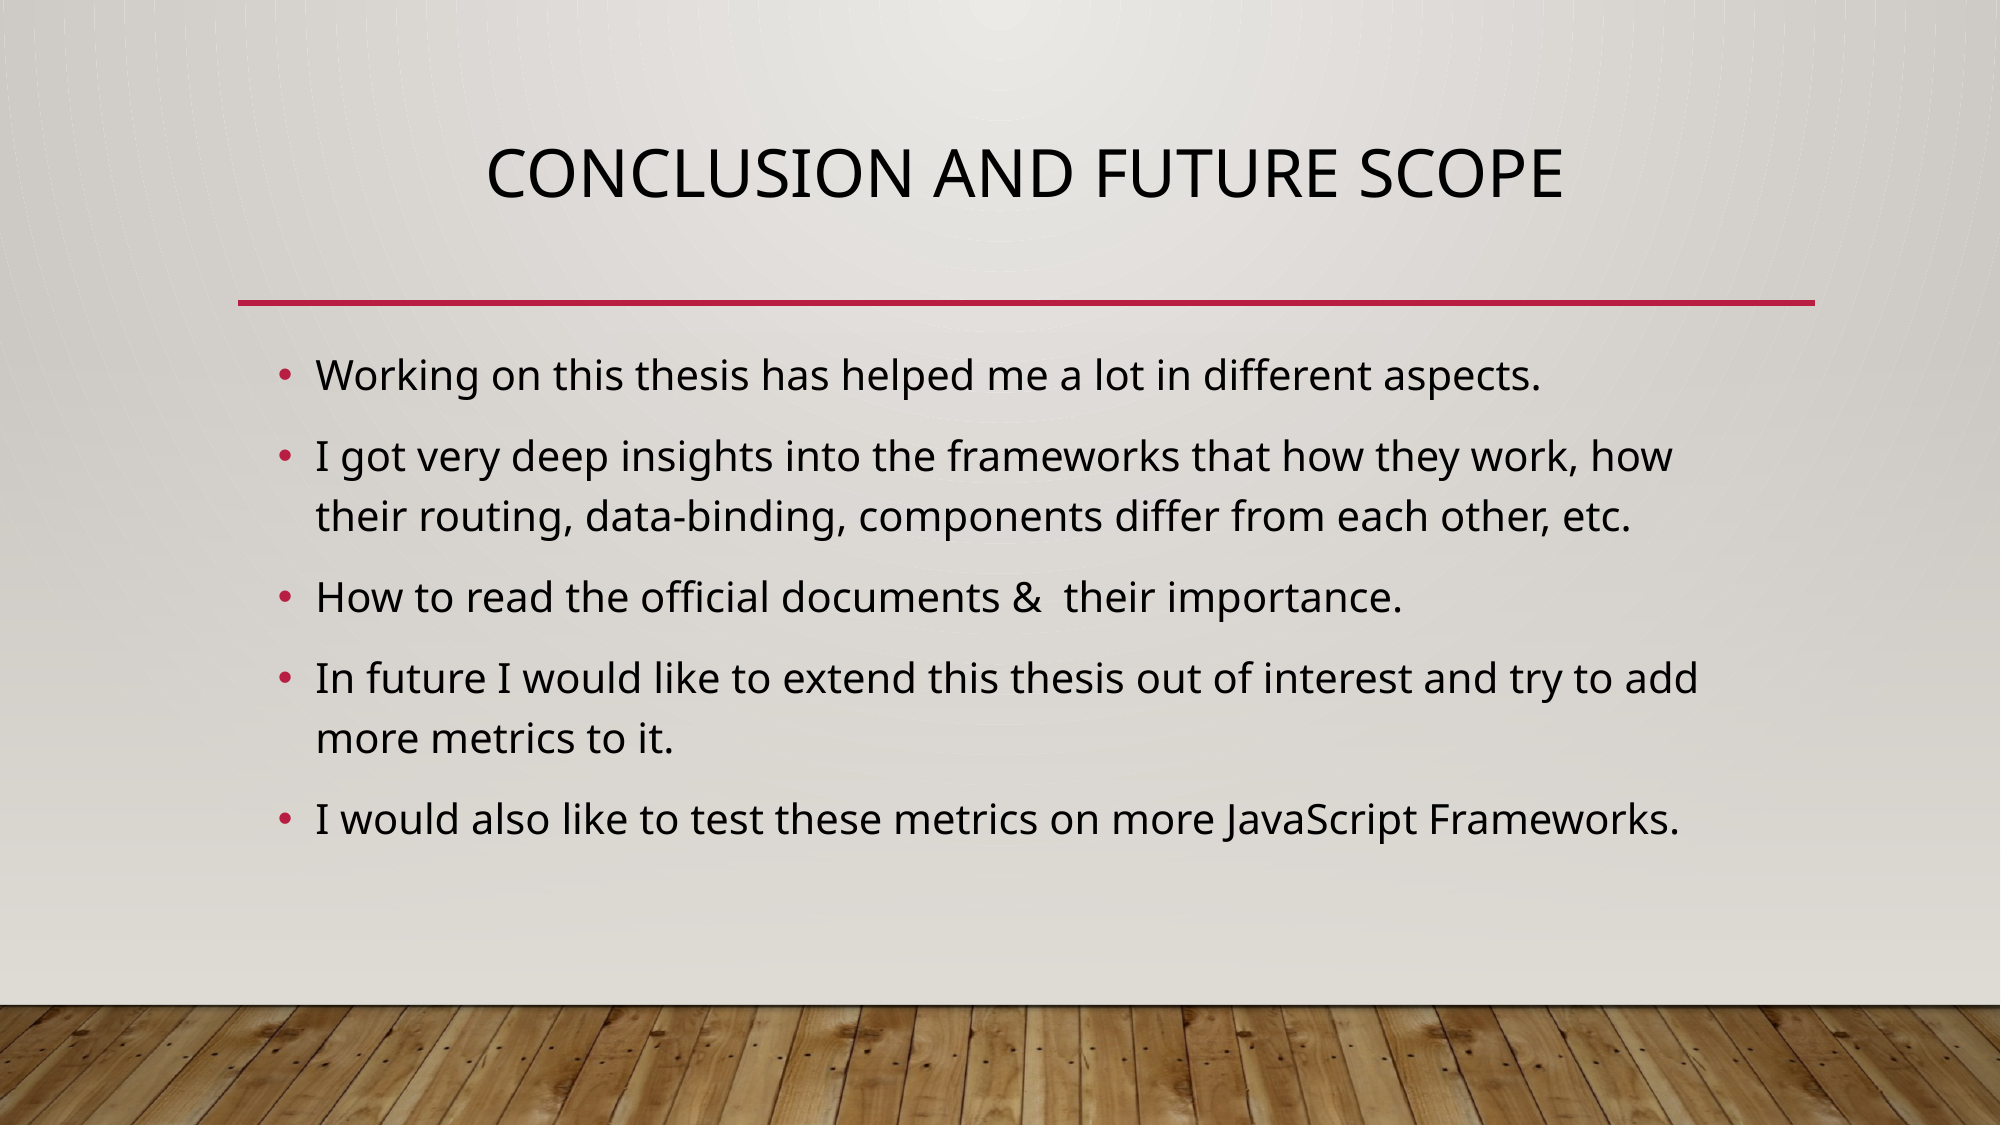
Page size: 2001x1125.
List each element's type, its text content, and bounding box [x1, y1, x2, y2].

title Conclusion AND Future Scope [238, 131, 1814, 305]
picture [0, 1005, 2000, 1125]
list Working on this thesis has helped me a lot in different aspects. I got very deep insights into the frameworks that how they work, how their routing, data-binding, components differ from each other, etc. How to read the official documents & their importance. In future I would like to extend this thesis out of interest and try to add more metrics to it. I would also like to test these metrics on more JavaScript Frameworks. [262, 331, 1767, 908]
